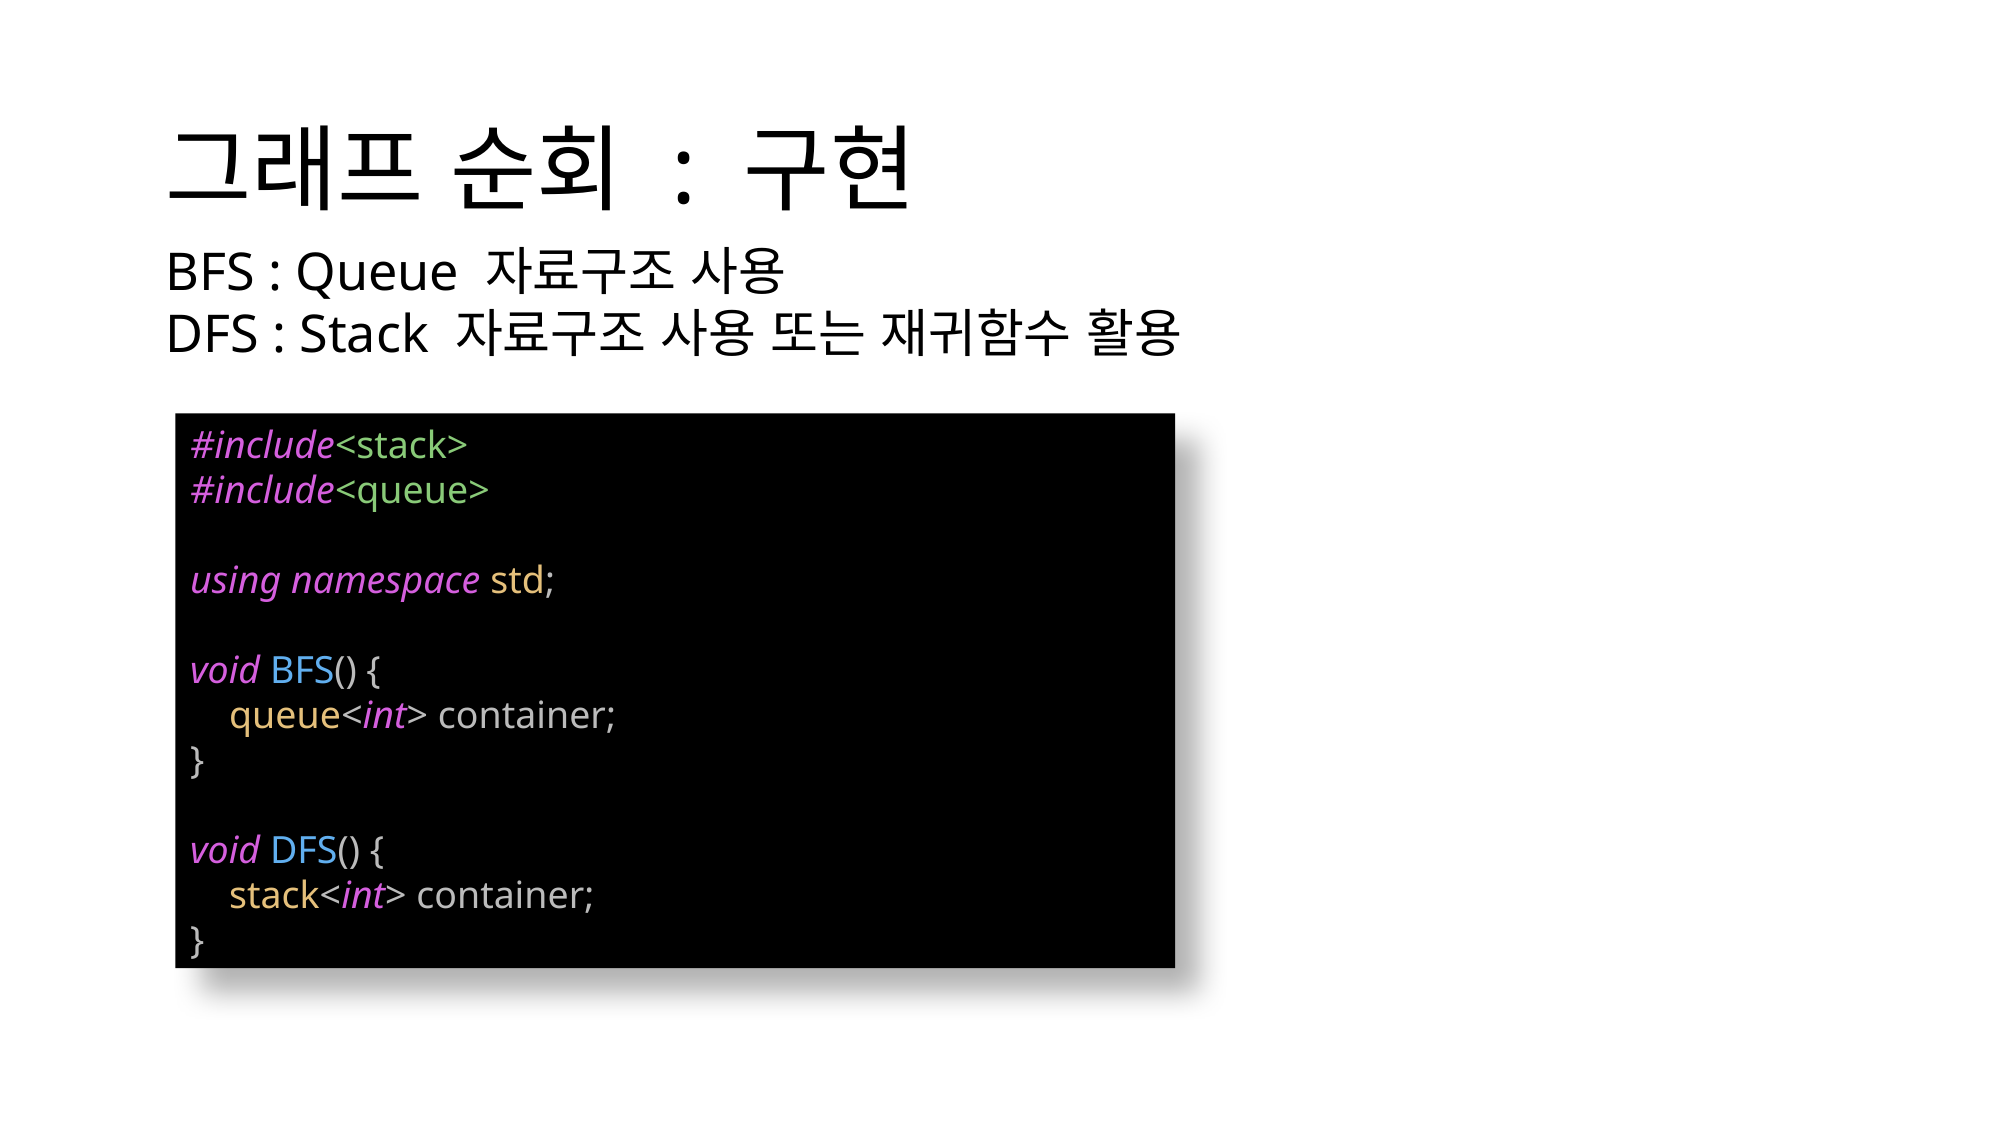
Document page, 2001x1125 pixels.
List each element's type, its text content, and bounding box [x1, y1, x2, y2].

text_box #include<stack> #include<queue> using namespace std; void BFS() { queue<int> container; } void DFS() { stack<int> container; } [175, 413, 1176, 969]
text_box BFS : Queue 자료구조 사용 DFS : Stack 자료구조 사용 또는 재귀함수 활용 [150, 231, 1674, 496]
text_box 그래프 순회 : 구현 [150, 102, 1850, 230]
